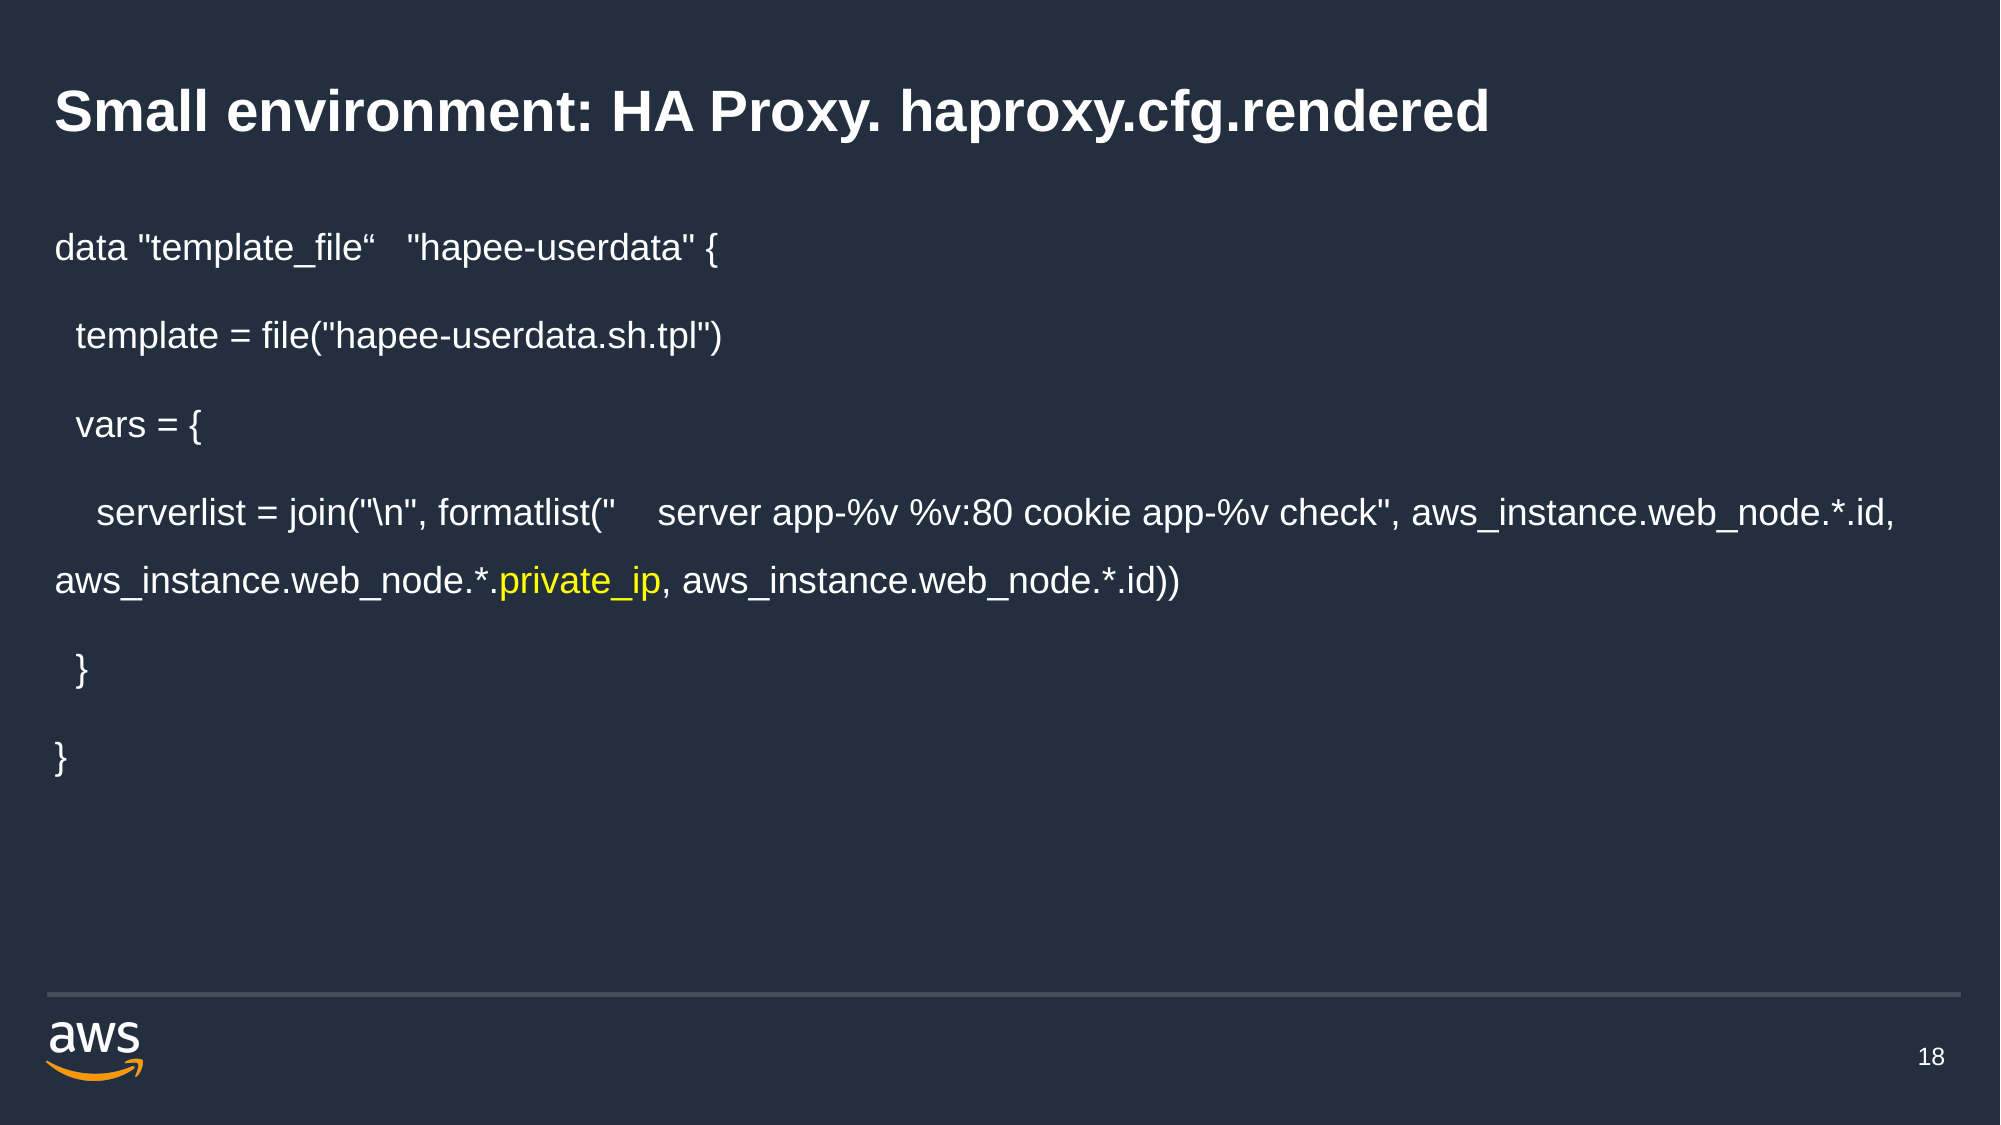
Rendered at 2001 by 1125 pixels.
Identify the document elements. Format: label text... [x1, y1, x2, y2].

picture [46, 1022, 143, 1081]
list data "template_file“ "hapee-userdata" { template = file("hapee-userdata.sh.tpl") vars = { serverlist = join("\n", formatlist(" server app-%v %v:80 cookie app-%v check", aws_instance.web_node.*.id, aws_instance.web_node.*.private_ip, aws_instance.web_node.*.id)) } } [39, 192, 1945, 884]
slide_number 18 [1493, 1025, 1961, 1086]
title Small environment: HA Proxy. haproxy.cfg.rendered [39, 59, 1961, 166]
